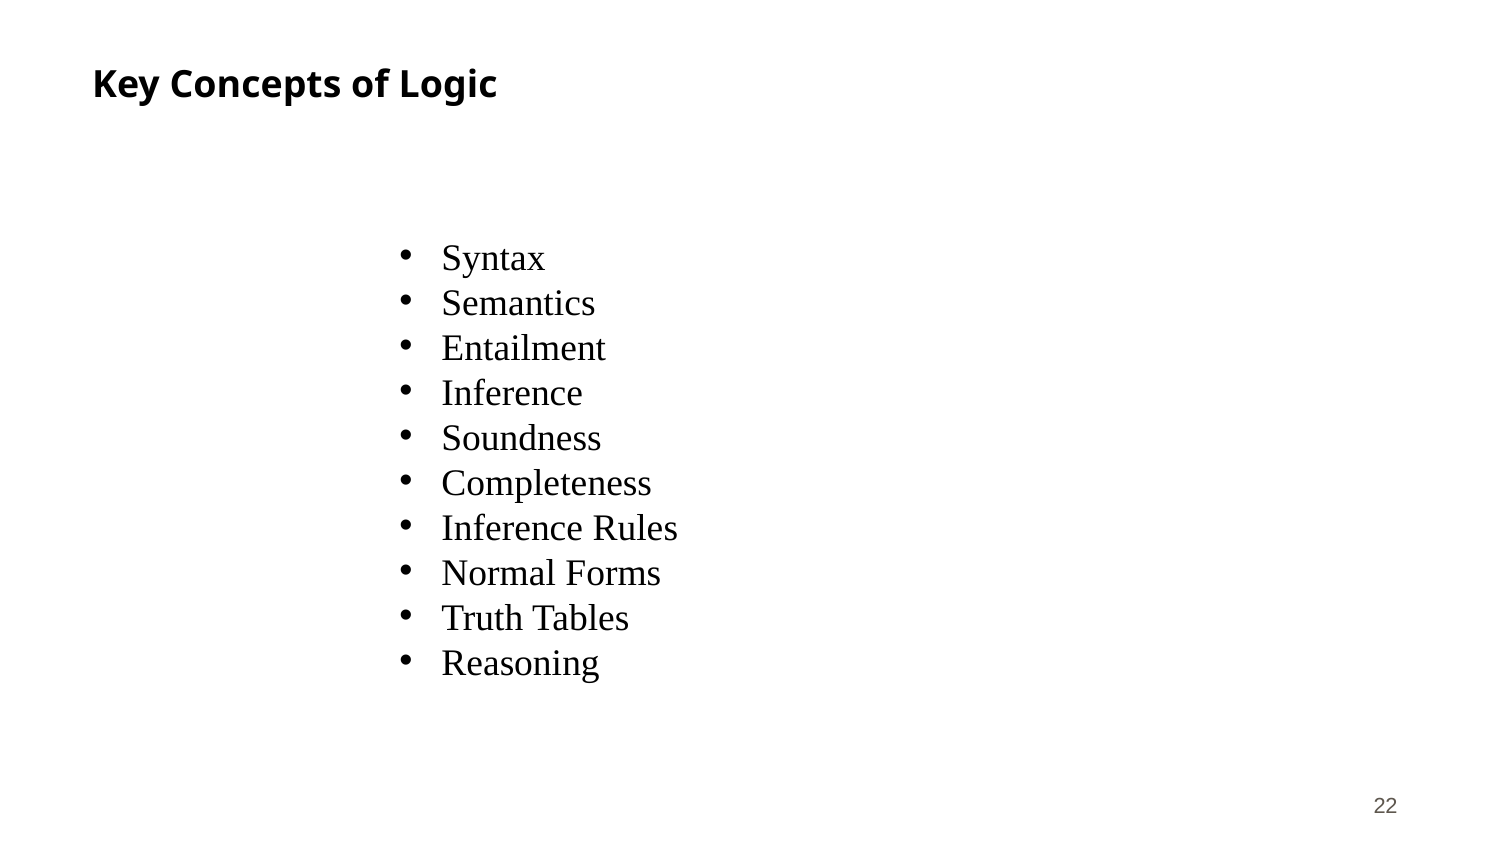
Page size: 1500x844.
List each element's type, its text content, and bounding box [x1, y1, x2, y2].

text_box Syntax Semantics Entailment Inference Soundness Completeness Inference Rules Normal Forms Truth Tables Reasoning [384, 224, 966, 690]
title Key Concepts of Logic [77, 28, 1415, 113]
slide_number ‹#› [1100, 768, 1413, 826]
